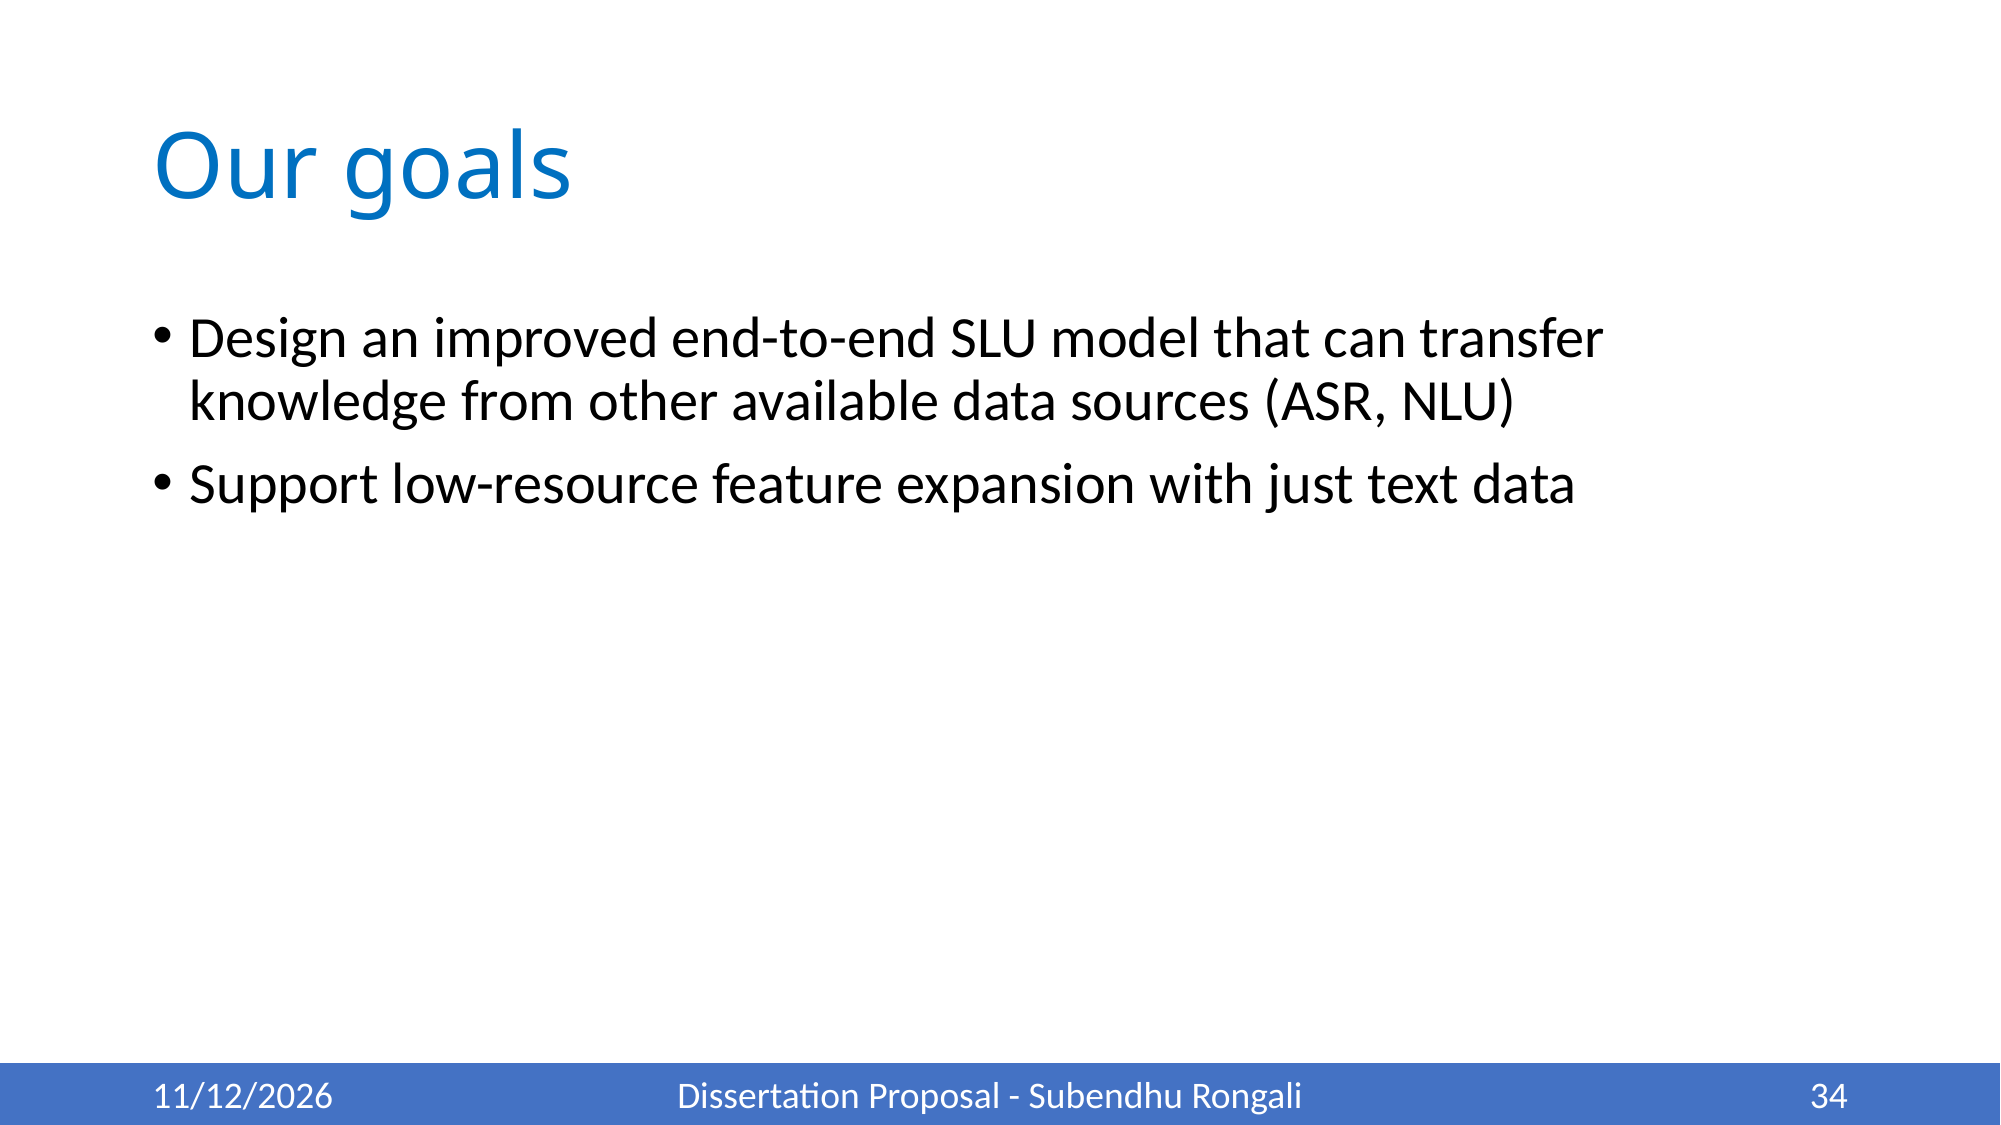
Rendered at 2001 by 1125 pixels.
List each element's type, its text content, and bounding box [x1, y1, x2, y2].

list Design an improved end-to-end SLU model that can transfer knowledge from other available data sources (ASR, NLU) Support low-resource feature expansion with just text data [137, 299, 1863, 1014]
title Our goals [137, 59, 1863, 278]
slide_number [137, 1063, 588, 1123]
slide_number 34 [1412, 1063, 1863, 1123]
footer Dissertation Proposal - Subendhu Rongali [662, 1063, 1338, 1123]
